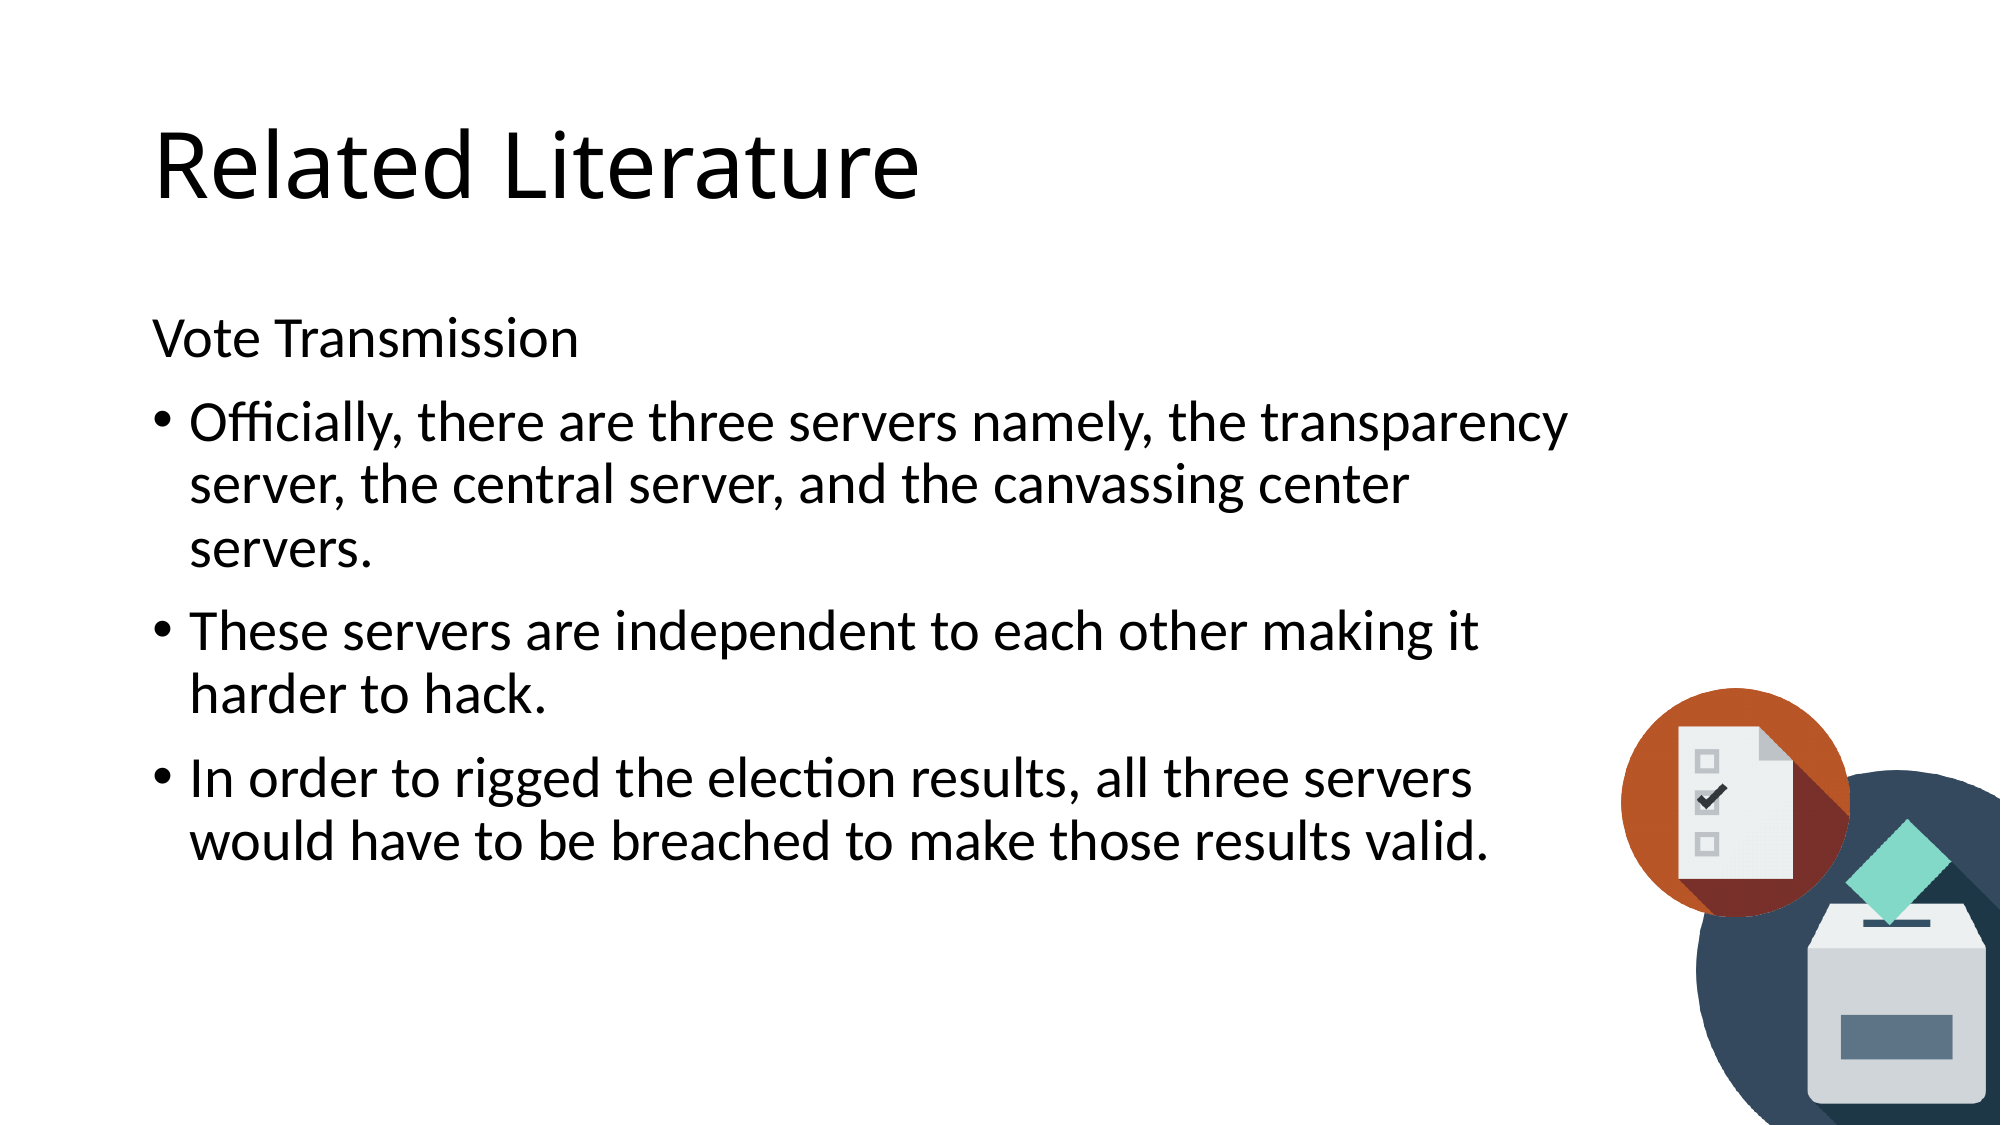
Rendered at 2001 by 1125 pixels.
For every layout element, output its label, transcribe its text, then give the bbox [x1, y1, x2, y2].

picture [1621, 688, 2000, 1125]
list Vote Transmission Officially, there are three servers namely, the transparency server, the central server, and the canvassing center servers. These servers are independent to each other making it harder to hack. In order to rigged the election results, all three servers would have to be breached to make those results valid. [137, 299, 1592, 1014]
title Related Literature [137, 59, 1863, 278]
